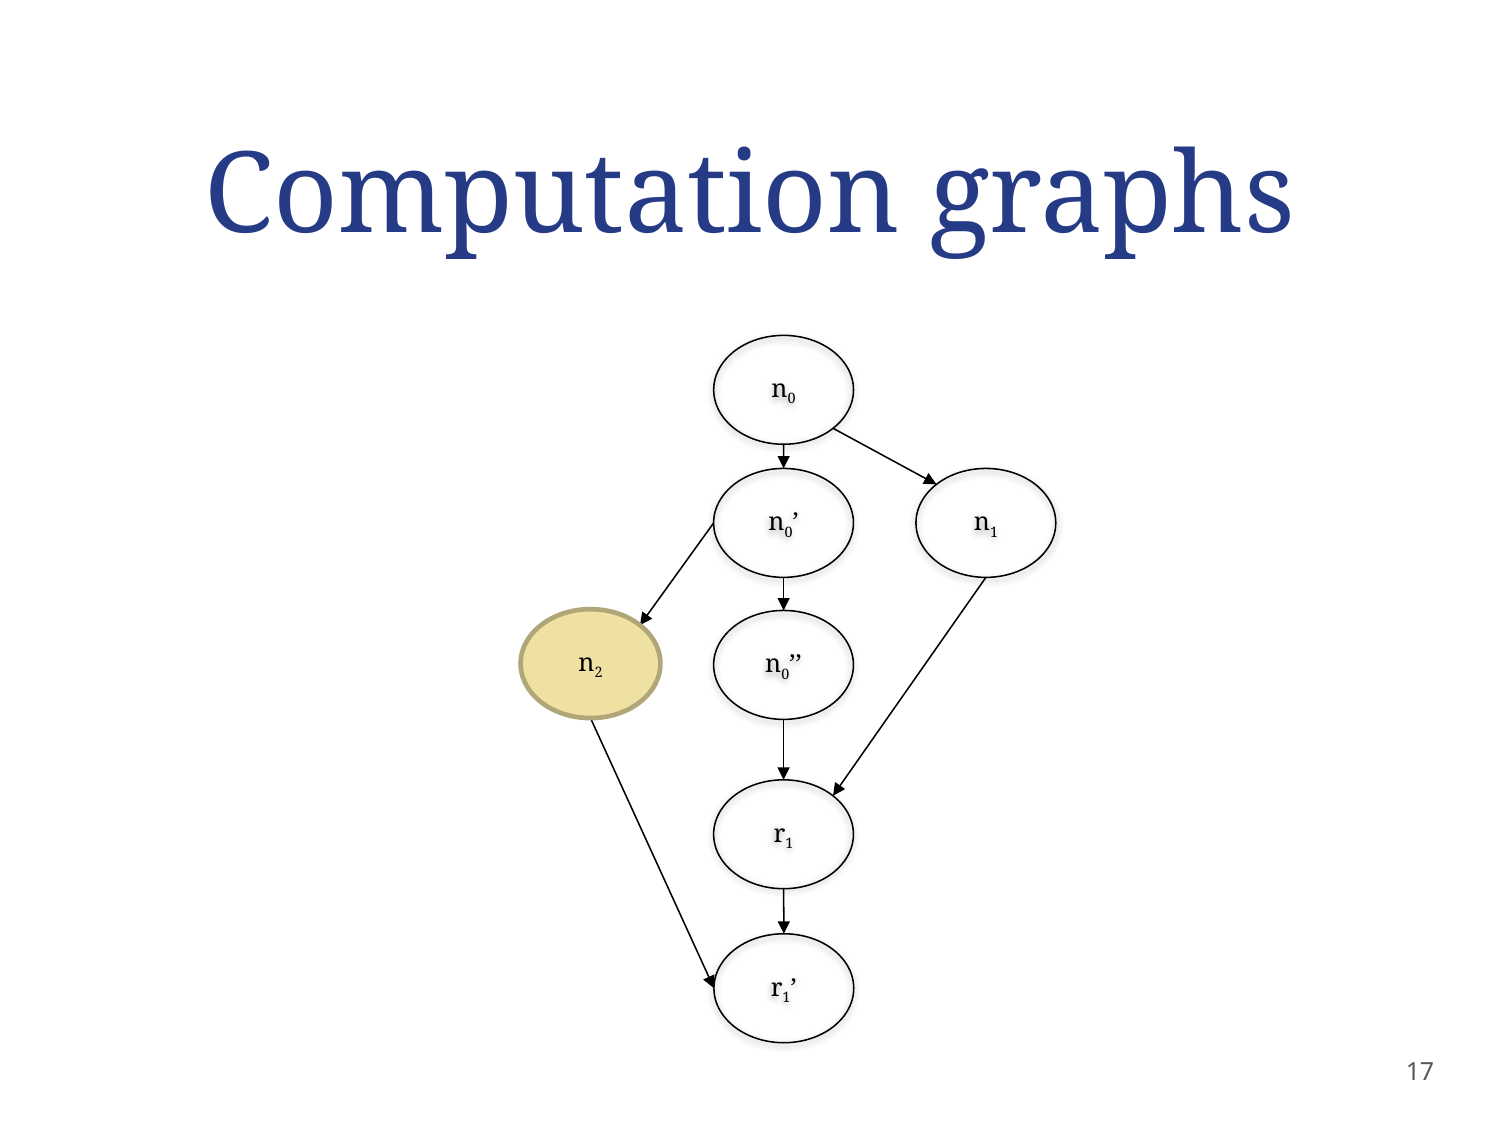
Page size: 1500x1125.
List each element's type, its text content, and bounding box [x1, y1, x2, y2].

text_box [590, 717, 715, 989]
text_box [832, 577, 987, 796]
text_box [832, 428, 937, 485]
text_box n1 [915, 467, 1057, 579]
text_box n0 [712, 334, 855, 446]
slide_number 17 [1401, 1042, 1494, 1103]
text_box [639, 522, 714, 626]
text_box r1 [718, 779, 855, 890]
text_box n2 [518, 606, 663, 721]
title Computation graphs [75, 0, 1425, 263]
text_box r1’ [713, 933, 855, 1044]
text_box n0’’ [712, 609, 827, 721]
text_box n0’ [712, 467, 855, 579]
